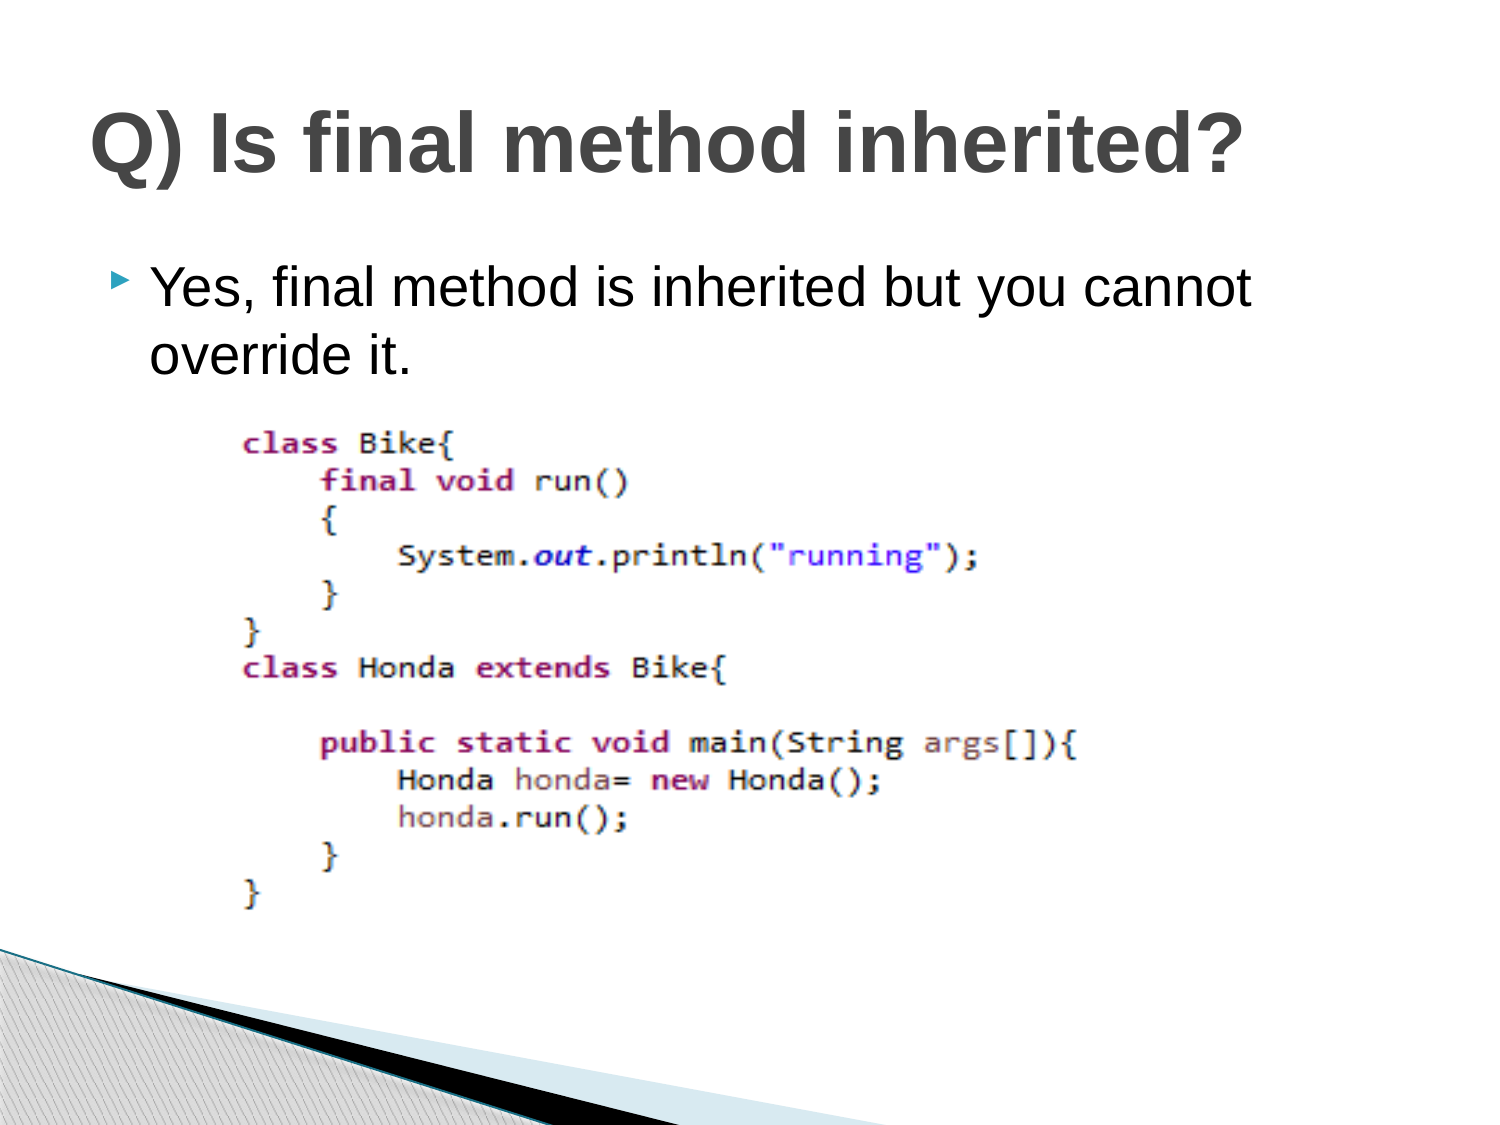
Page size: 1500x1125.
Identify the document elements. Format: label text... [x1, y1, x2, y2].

picture [237, 424, 1088, 926]
list Yes, final method is inherited but you cannot override it. [75, 242, 1425, 986]
title Q) Is final method inherited? [75, 45, 1425, 233]
